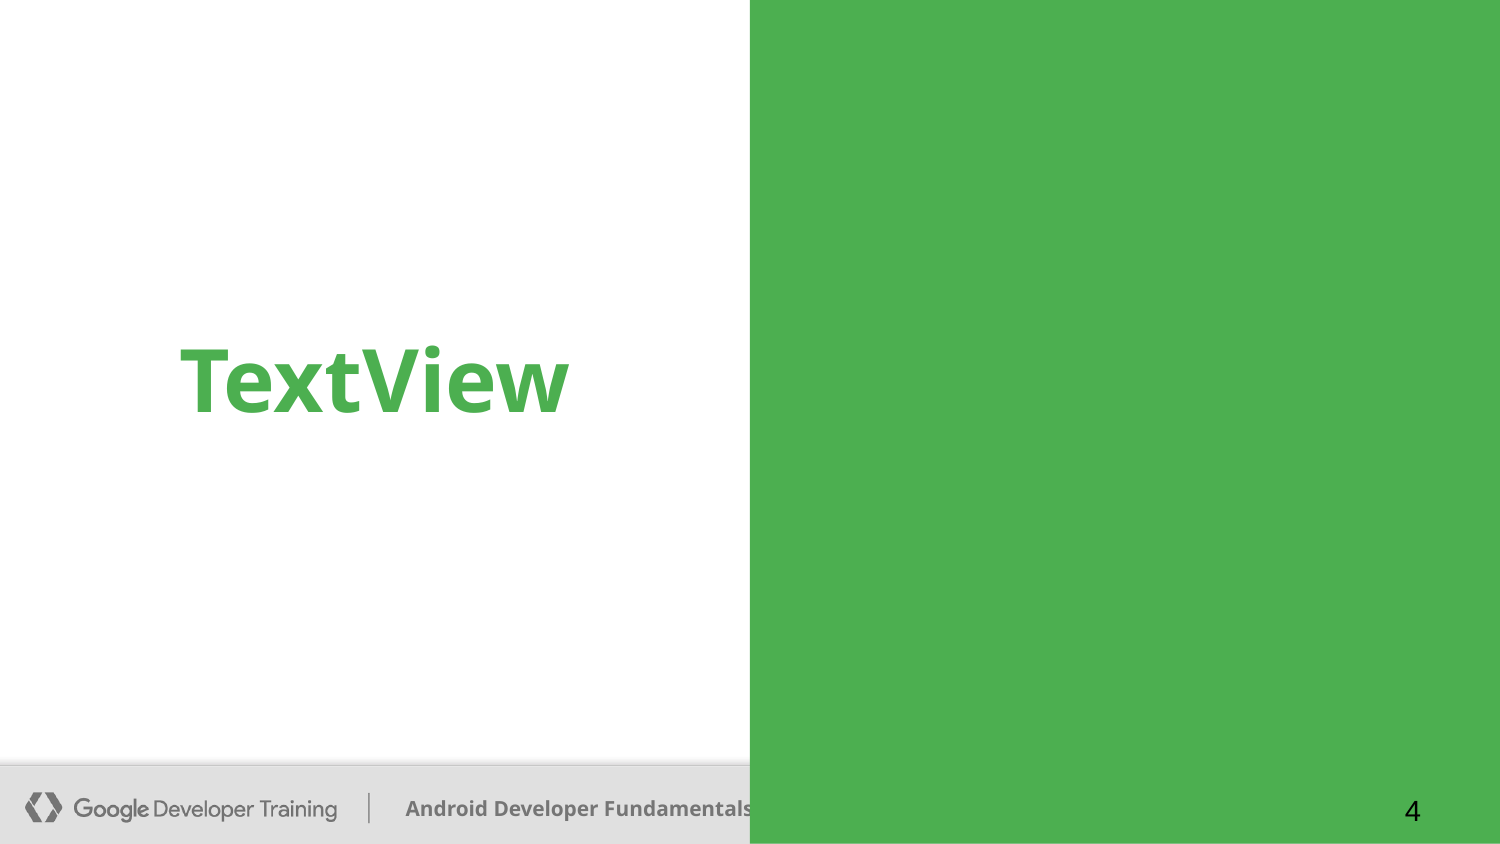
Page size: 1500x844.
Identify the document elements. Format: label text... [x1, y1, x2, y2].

slide_number 4 [1389, 777, 1480, 842]
picture [0, 0, 749, 844]
title TextView [43, 202, 708, 446]
